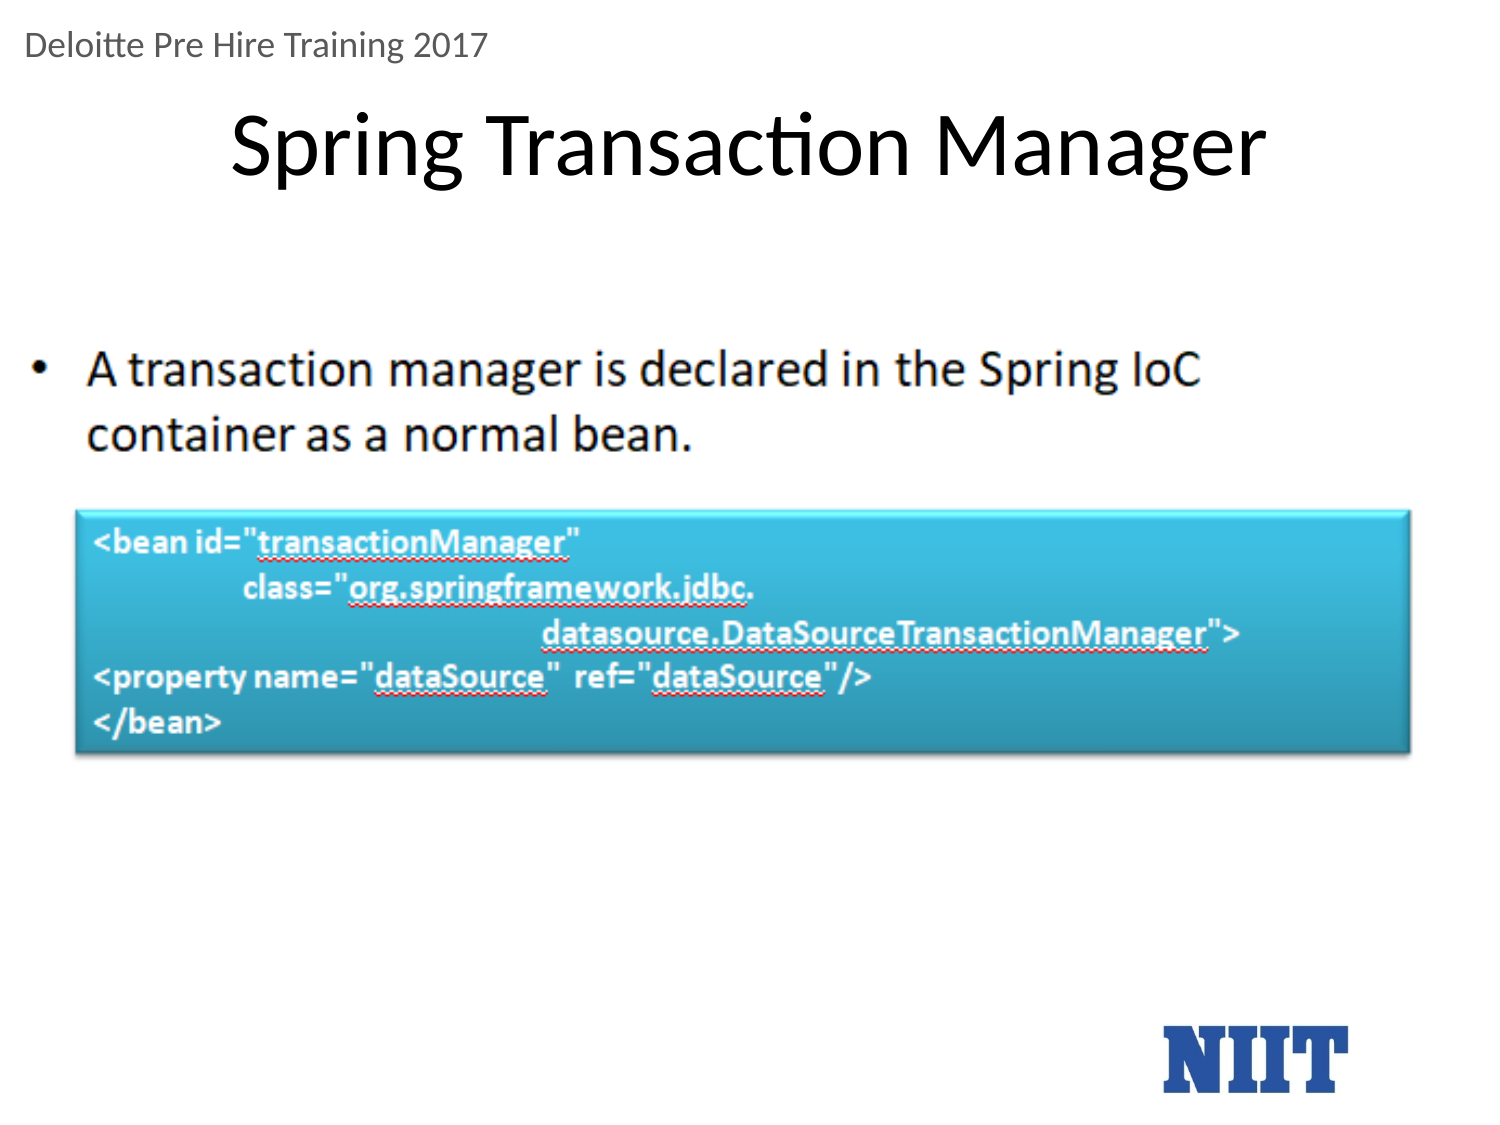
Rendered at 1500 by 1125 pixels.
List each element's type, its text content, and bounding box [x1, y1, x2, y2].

picture [1162, 1024, 1349, 1094]
picture [0, 325, 1441, 836]
title Spring Transaction Manager [75, 45, 1425, 233]
